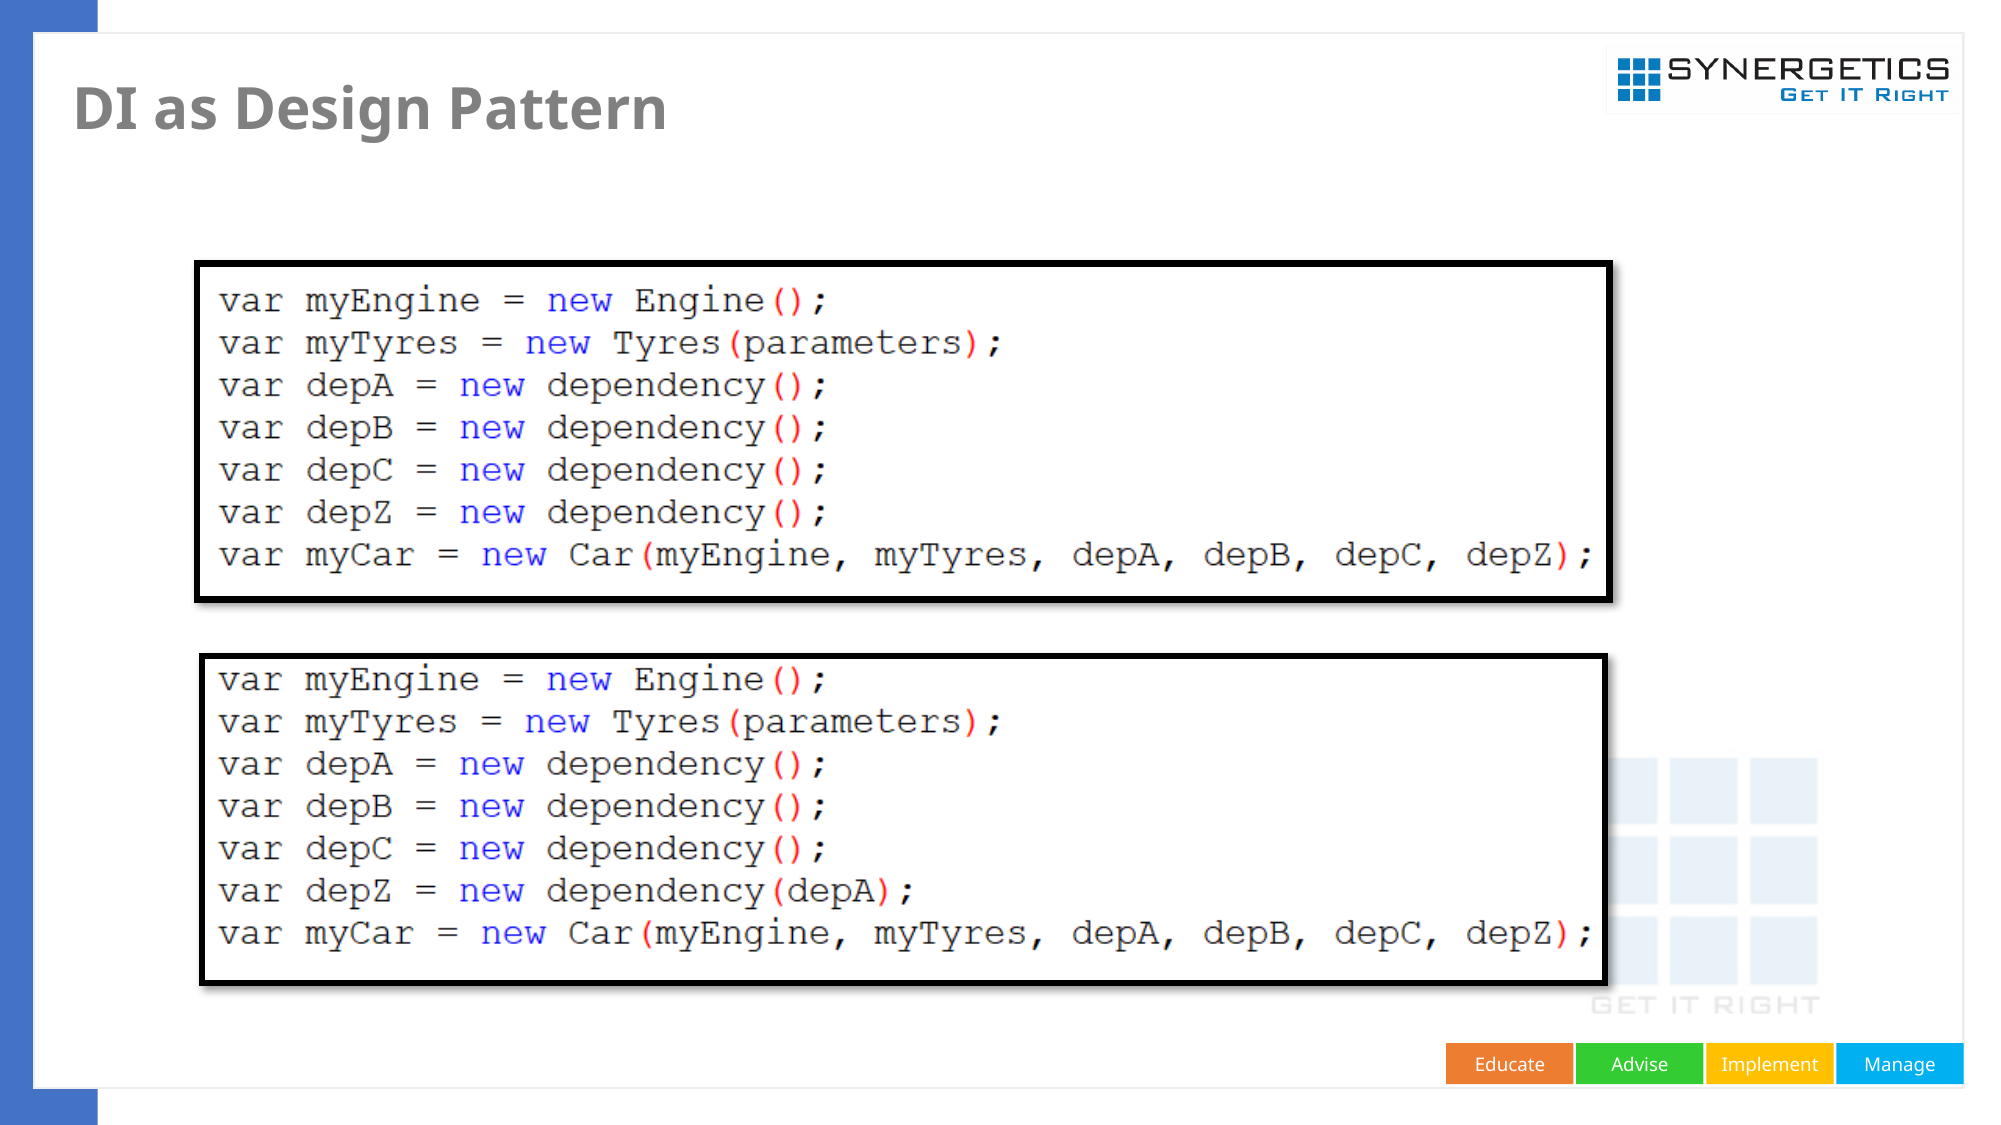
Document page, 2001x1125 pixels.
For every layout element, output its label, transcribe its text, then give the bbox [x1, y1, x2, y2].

title DI as Design Pattern [57, 45, 1607, 177]
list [200, 266, 1607, 597]
picture [204, 659, 1602, 980]
picture [1607, 45, 1960, 114]
